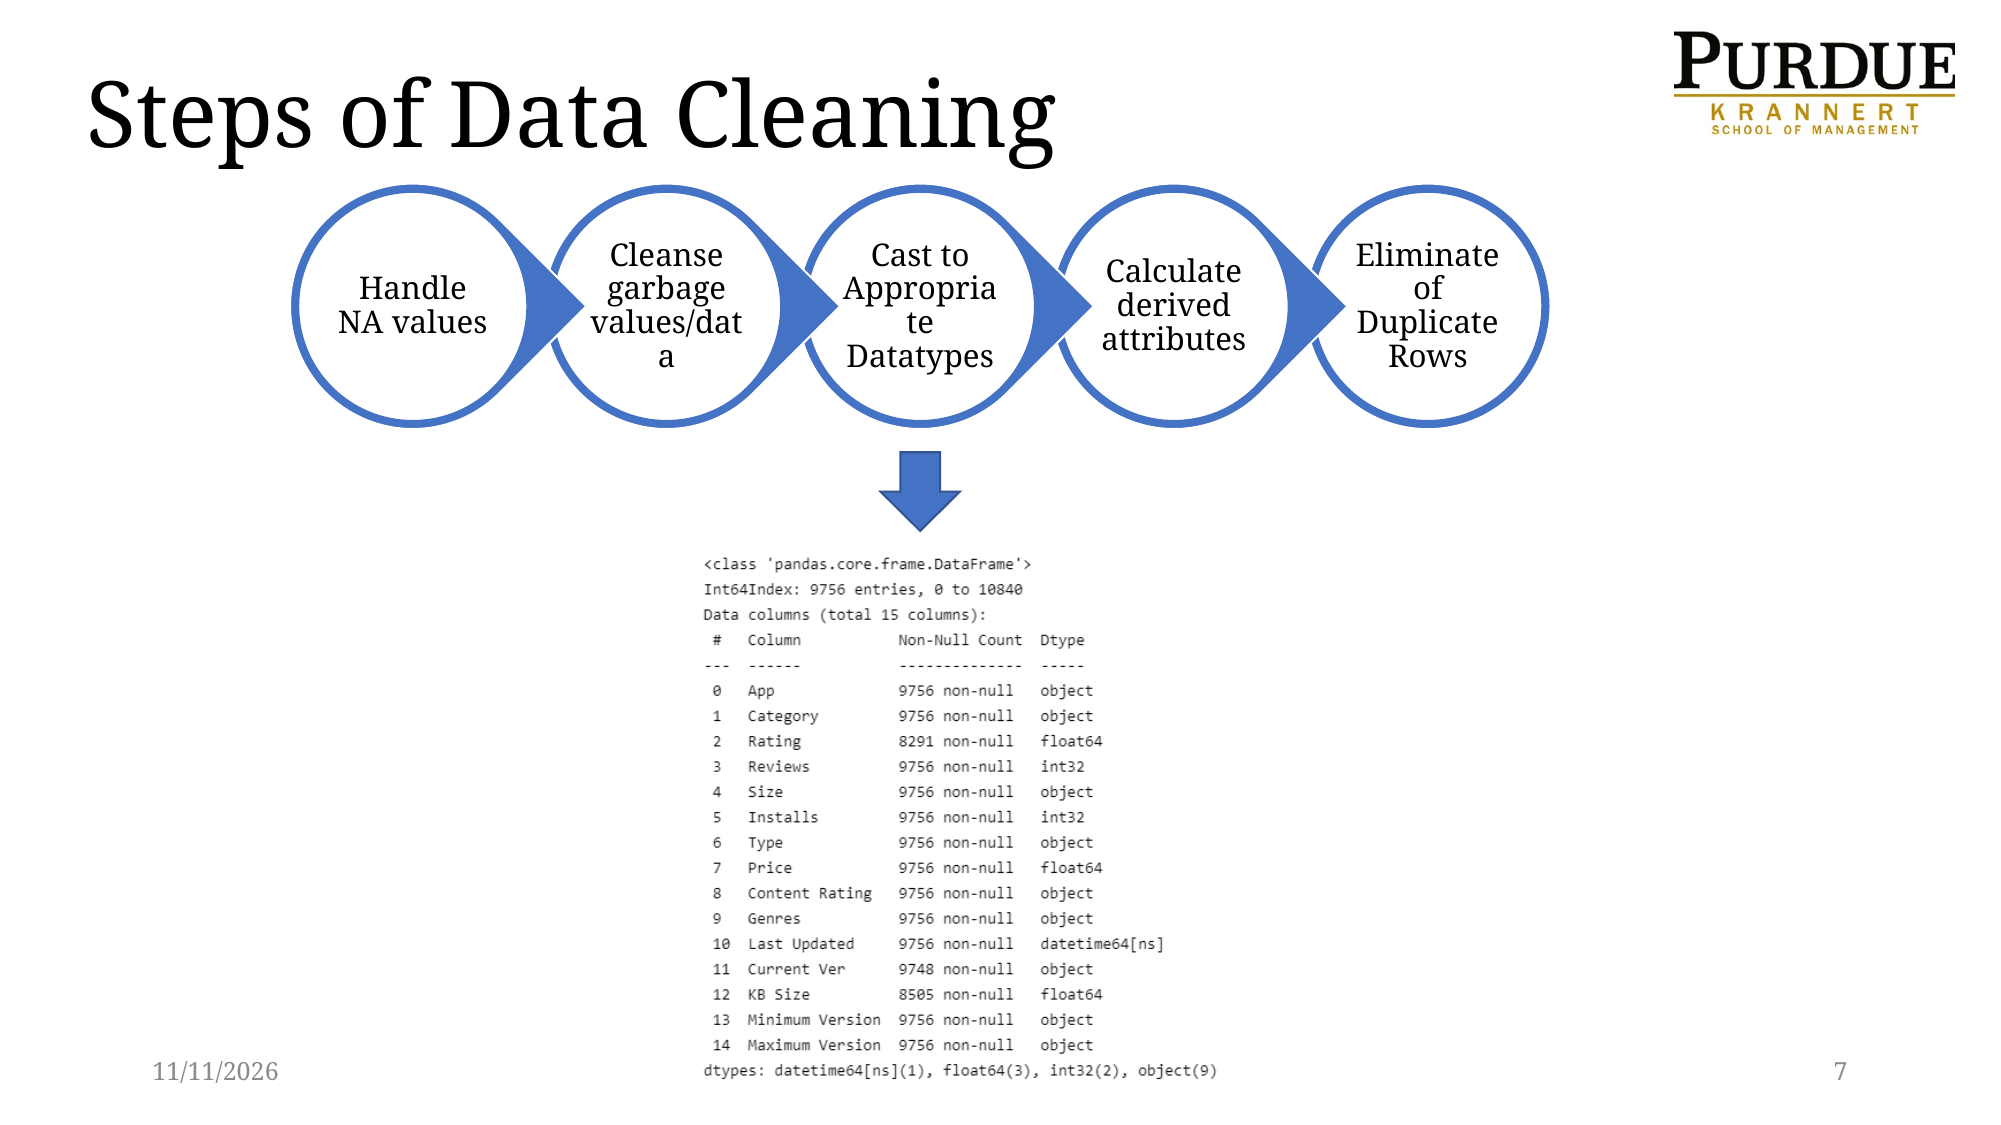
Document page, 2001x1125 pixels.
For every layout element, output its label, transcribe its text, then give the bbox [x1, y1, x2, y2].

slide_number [137, 1042, 588, 1103]
text_box [877, 451, 963, 533]
picture [1674, 30, 1955, 137]
slide_number 7 [1412, 1042, 1863, 1103]
title Steps of Data Cleaning [71, 59, 1623, 175]
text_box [289, 183, 1551, 430]
picture [698, 552, 1222, 1086]
